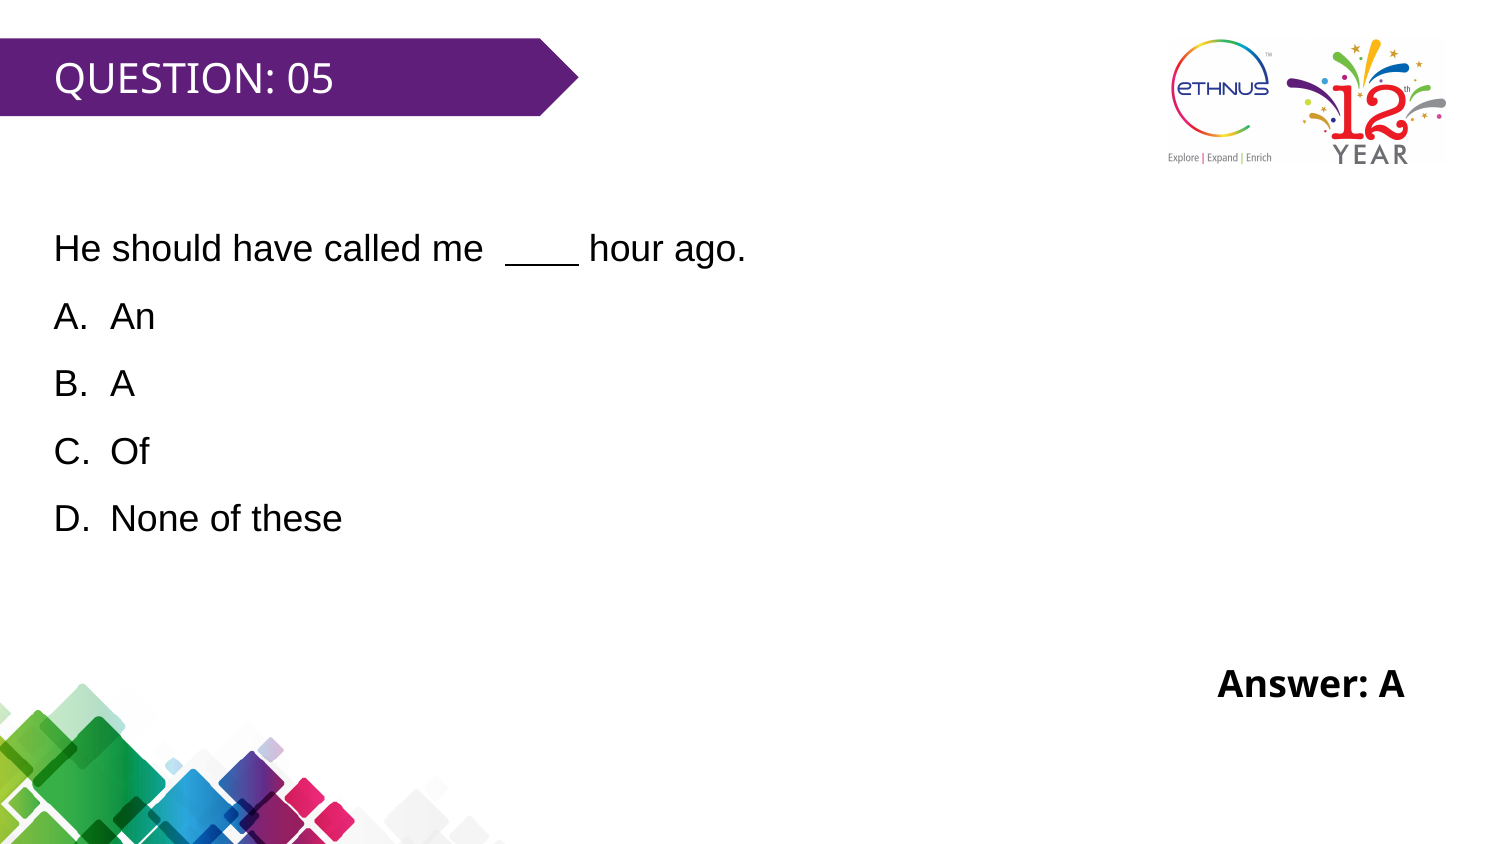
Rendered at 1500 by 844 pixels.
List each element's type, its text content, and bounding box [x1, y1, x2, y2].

picture [1167, 38, 1447, 165]
text_box [518, 38, 579, 117]
picture [0, 668, 732, 844]
text_box [0, 38, 53, 117]
text_box He should have called me hour ago. An A Of None of these [53, 201, 1447, 631]
text_box Answer: A [1142, 647, 1412, 718]
text_box QUESTION: 05 [53, 38, 518, 117]
